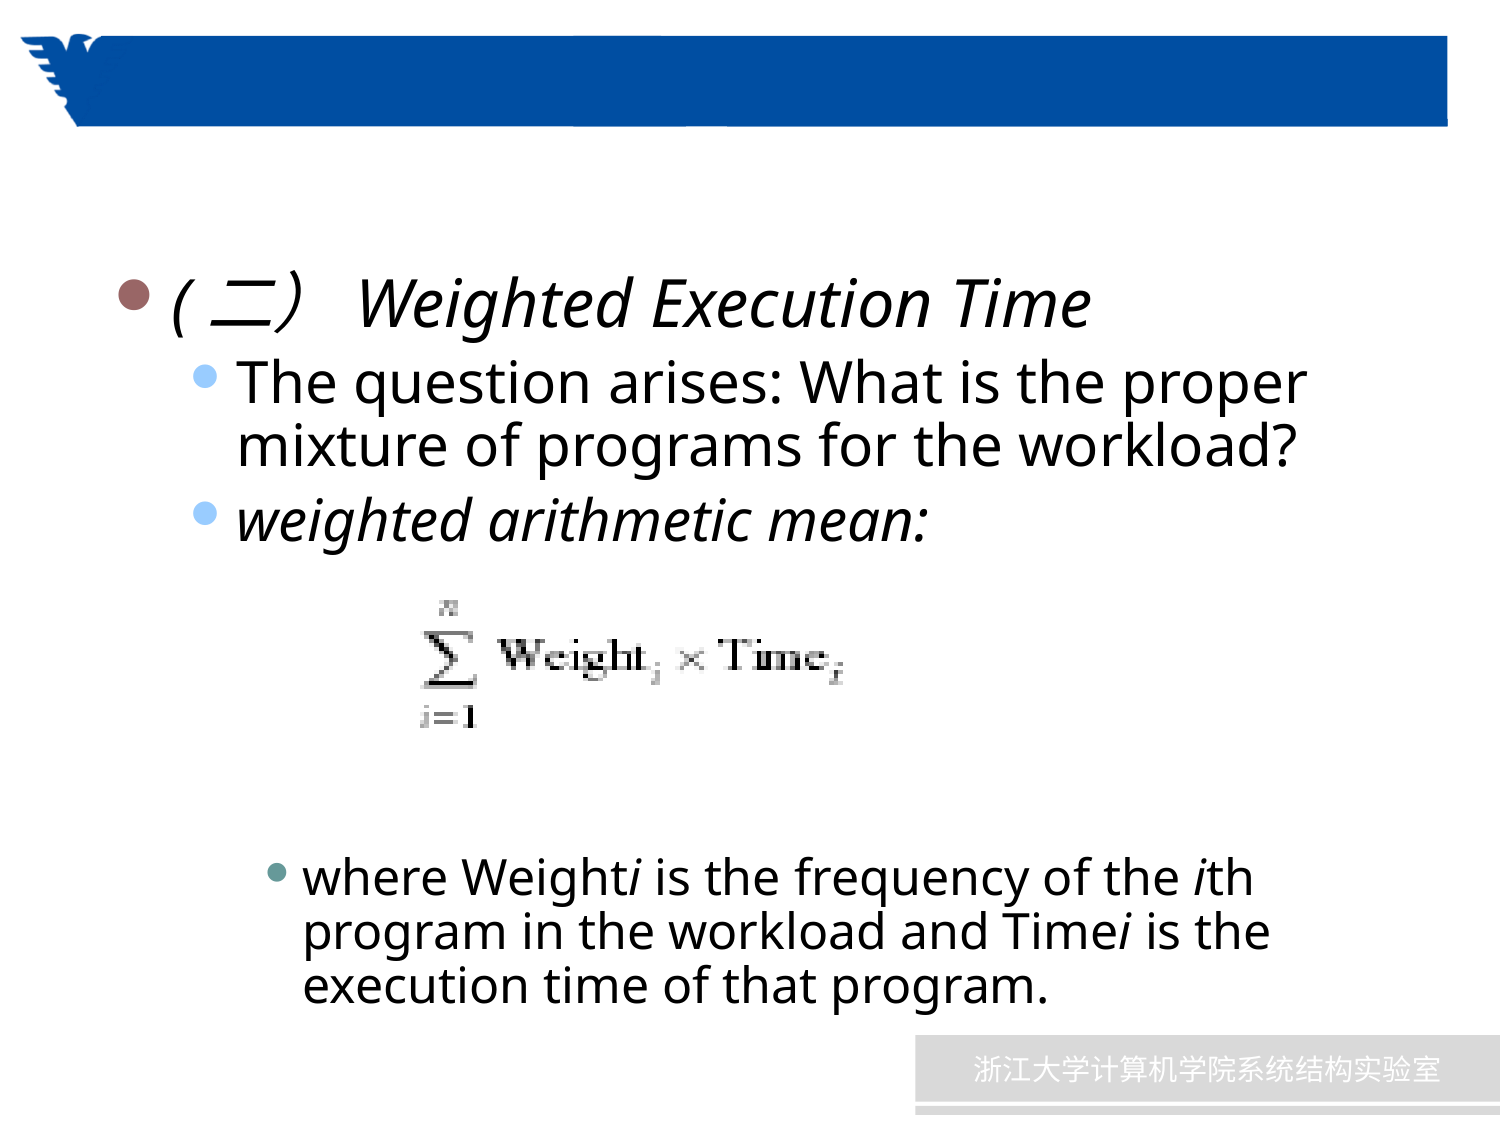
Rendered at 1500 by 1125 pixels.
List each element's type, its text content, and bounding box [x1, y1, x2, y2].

picture [348, 573, 912, 759]
picture [5, 19, 148, 127]
list (二）Weighted Execution Time The question arises: What is the proper mixture of programs for the workload? weighted arithmetic mean: where Weighti is the frequency of the ith program in the workload and Timei is the execution time of that program. [99, 262, 1400, 988]
